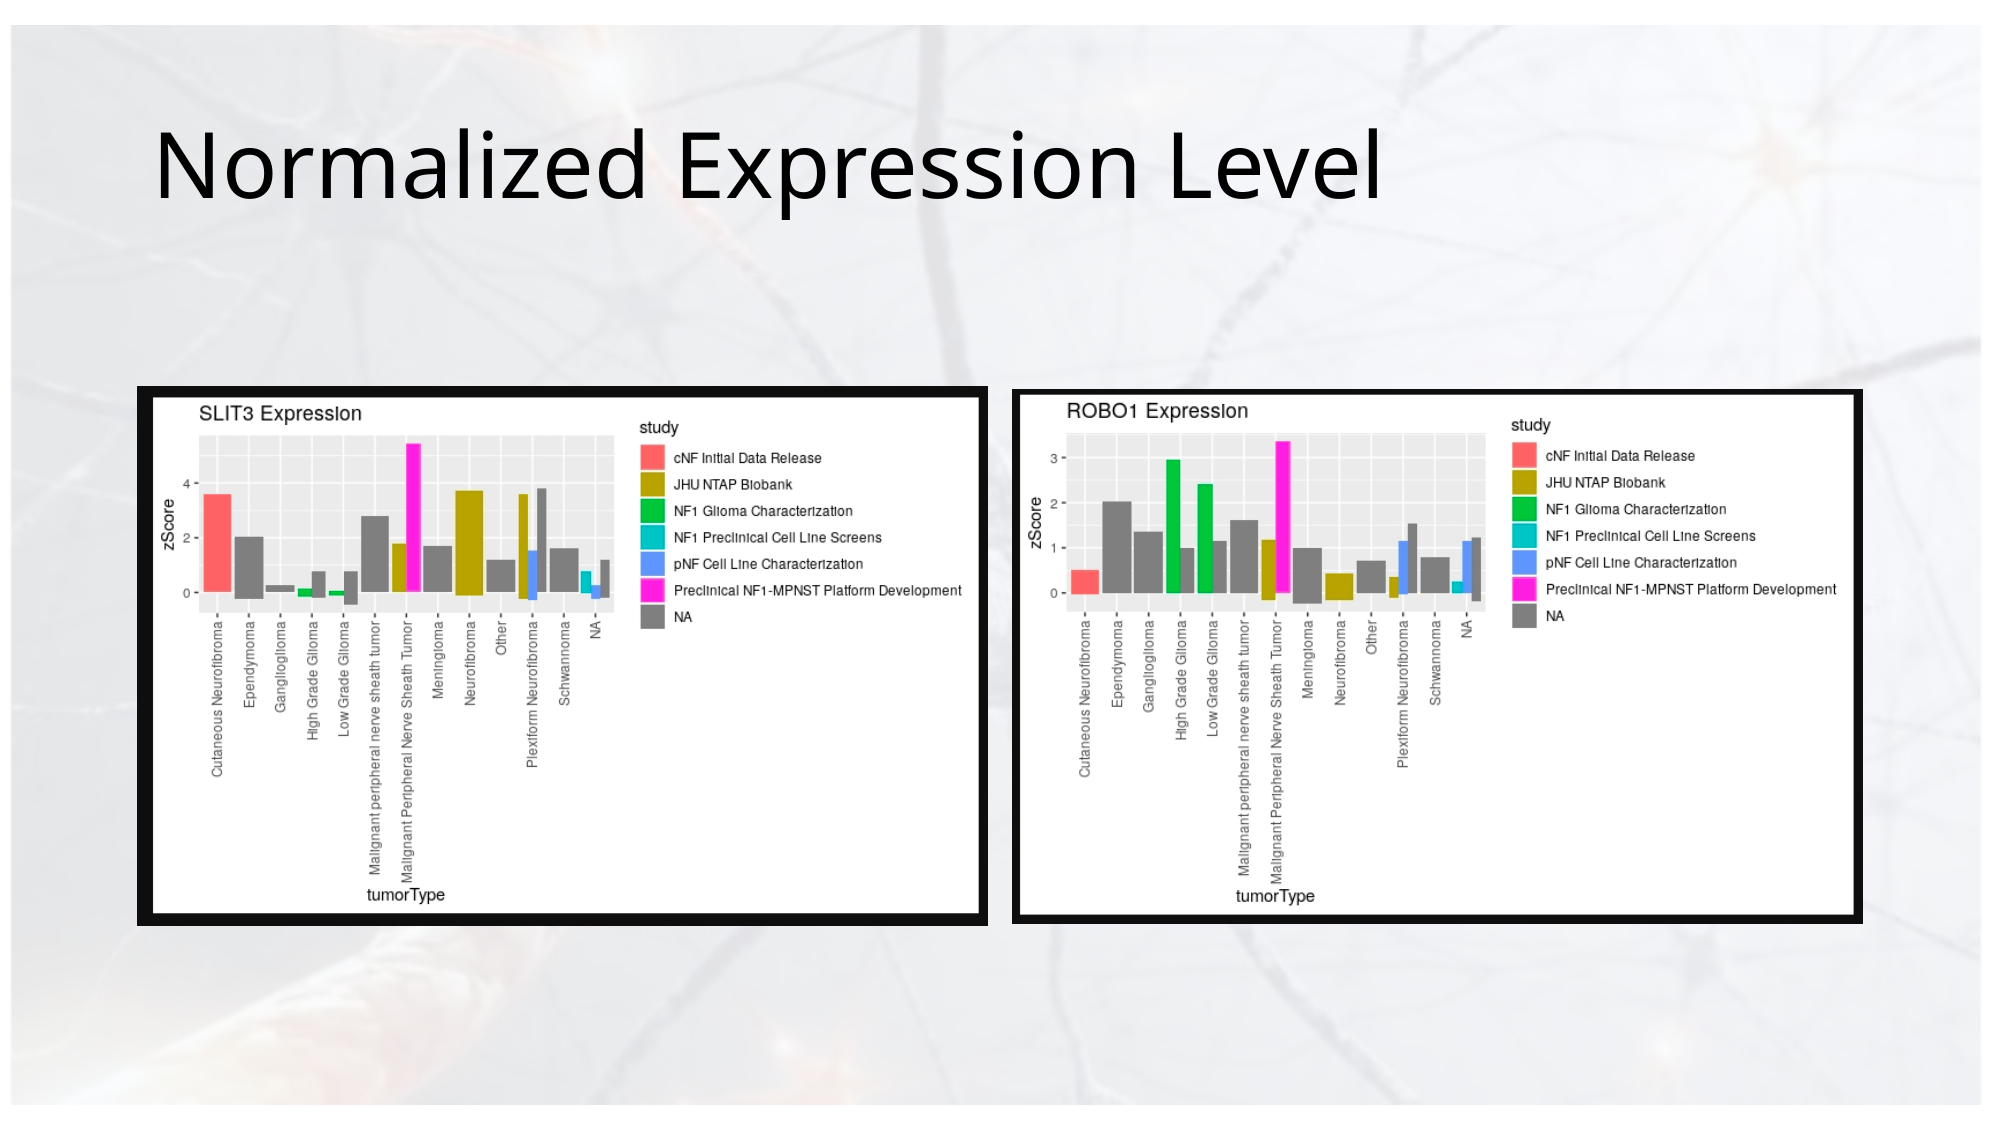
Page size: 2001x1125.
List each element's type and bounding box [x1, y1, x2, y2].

list [137, 386, 988, 926]
list [1012, 389, 1863, 924]
picture [9, 25, 1985, 1105]
